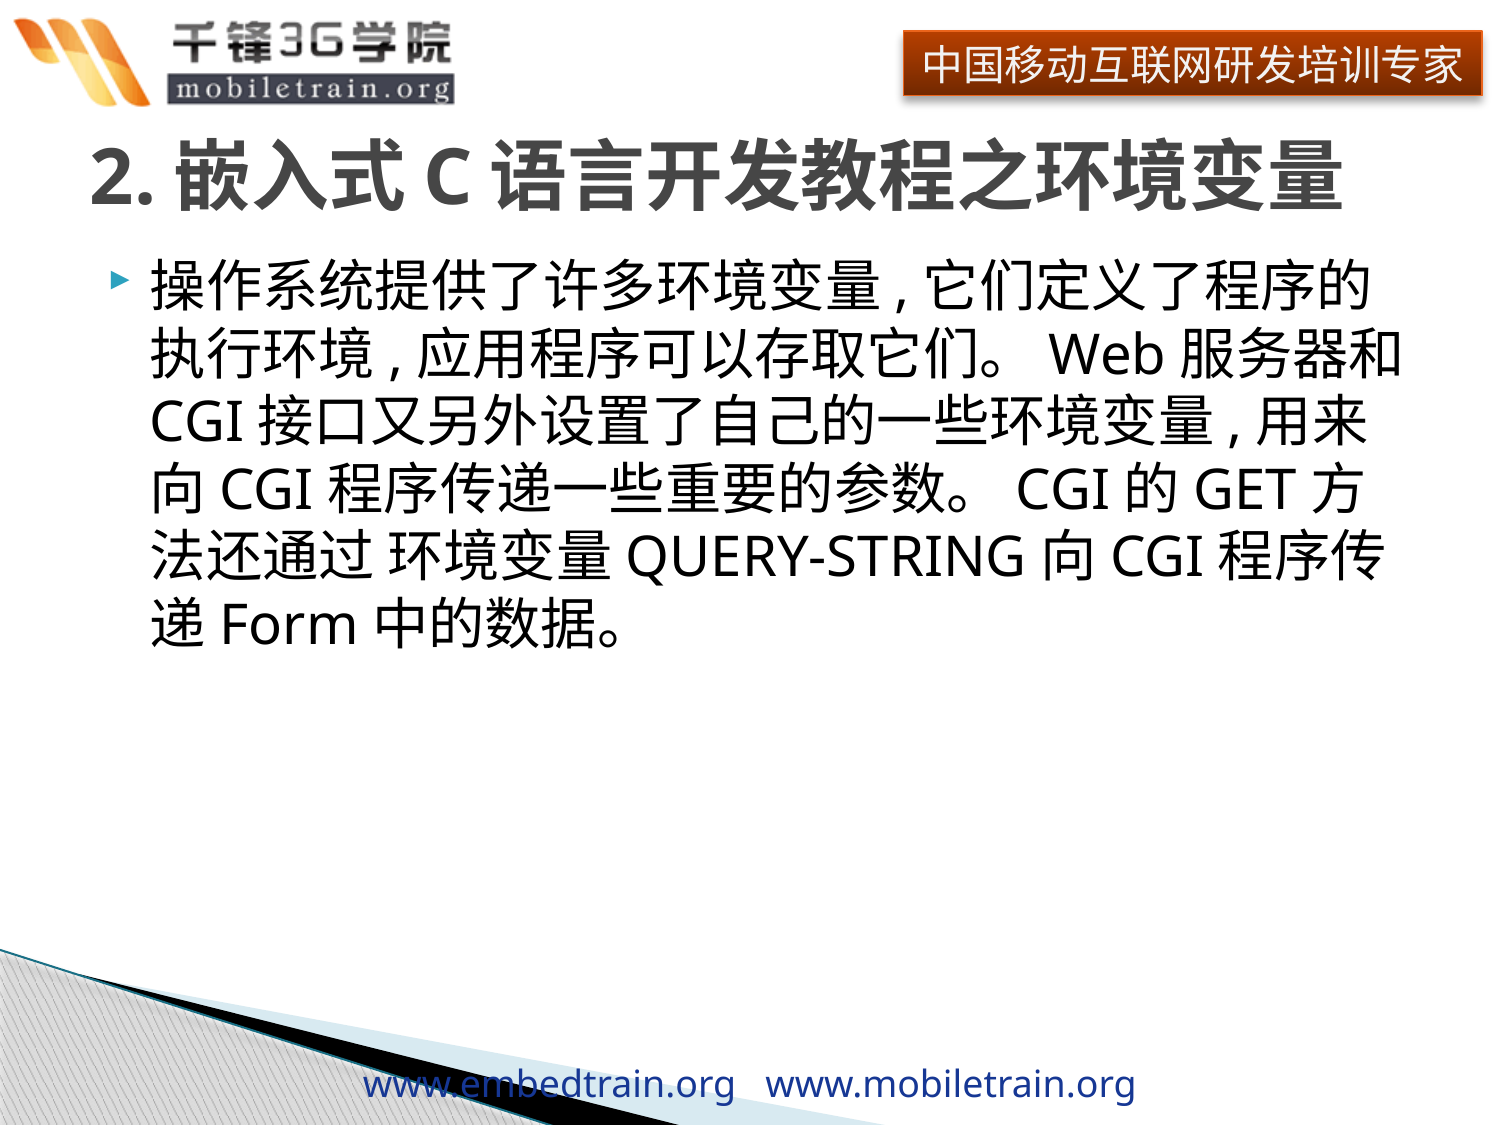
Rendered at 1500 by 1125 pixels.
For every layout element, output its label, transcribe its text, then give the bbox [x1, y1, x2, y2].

title 2.嵌入式C语言开发教程之环境变量 [75, 79, 1425, 268]
list 操作系统提供了许多环境变量,它们定义了程序的执行环境,应用程序可以存取它们。Web服务器和CGI接口又另外设置了自己的一些环境变量,用来向CGI程序传递一些重要的参数。CGI的GET方法还通过 环境变量QUERY-STRING向CGI程序传递Form中的数据。 [75, 268, 1425, 986]
picture [0, 0, 469, 118]
